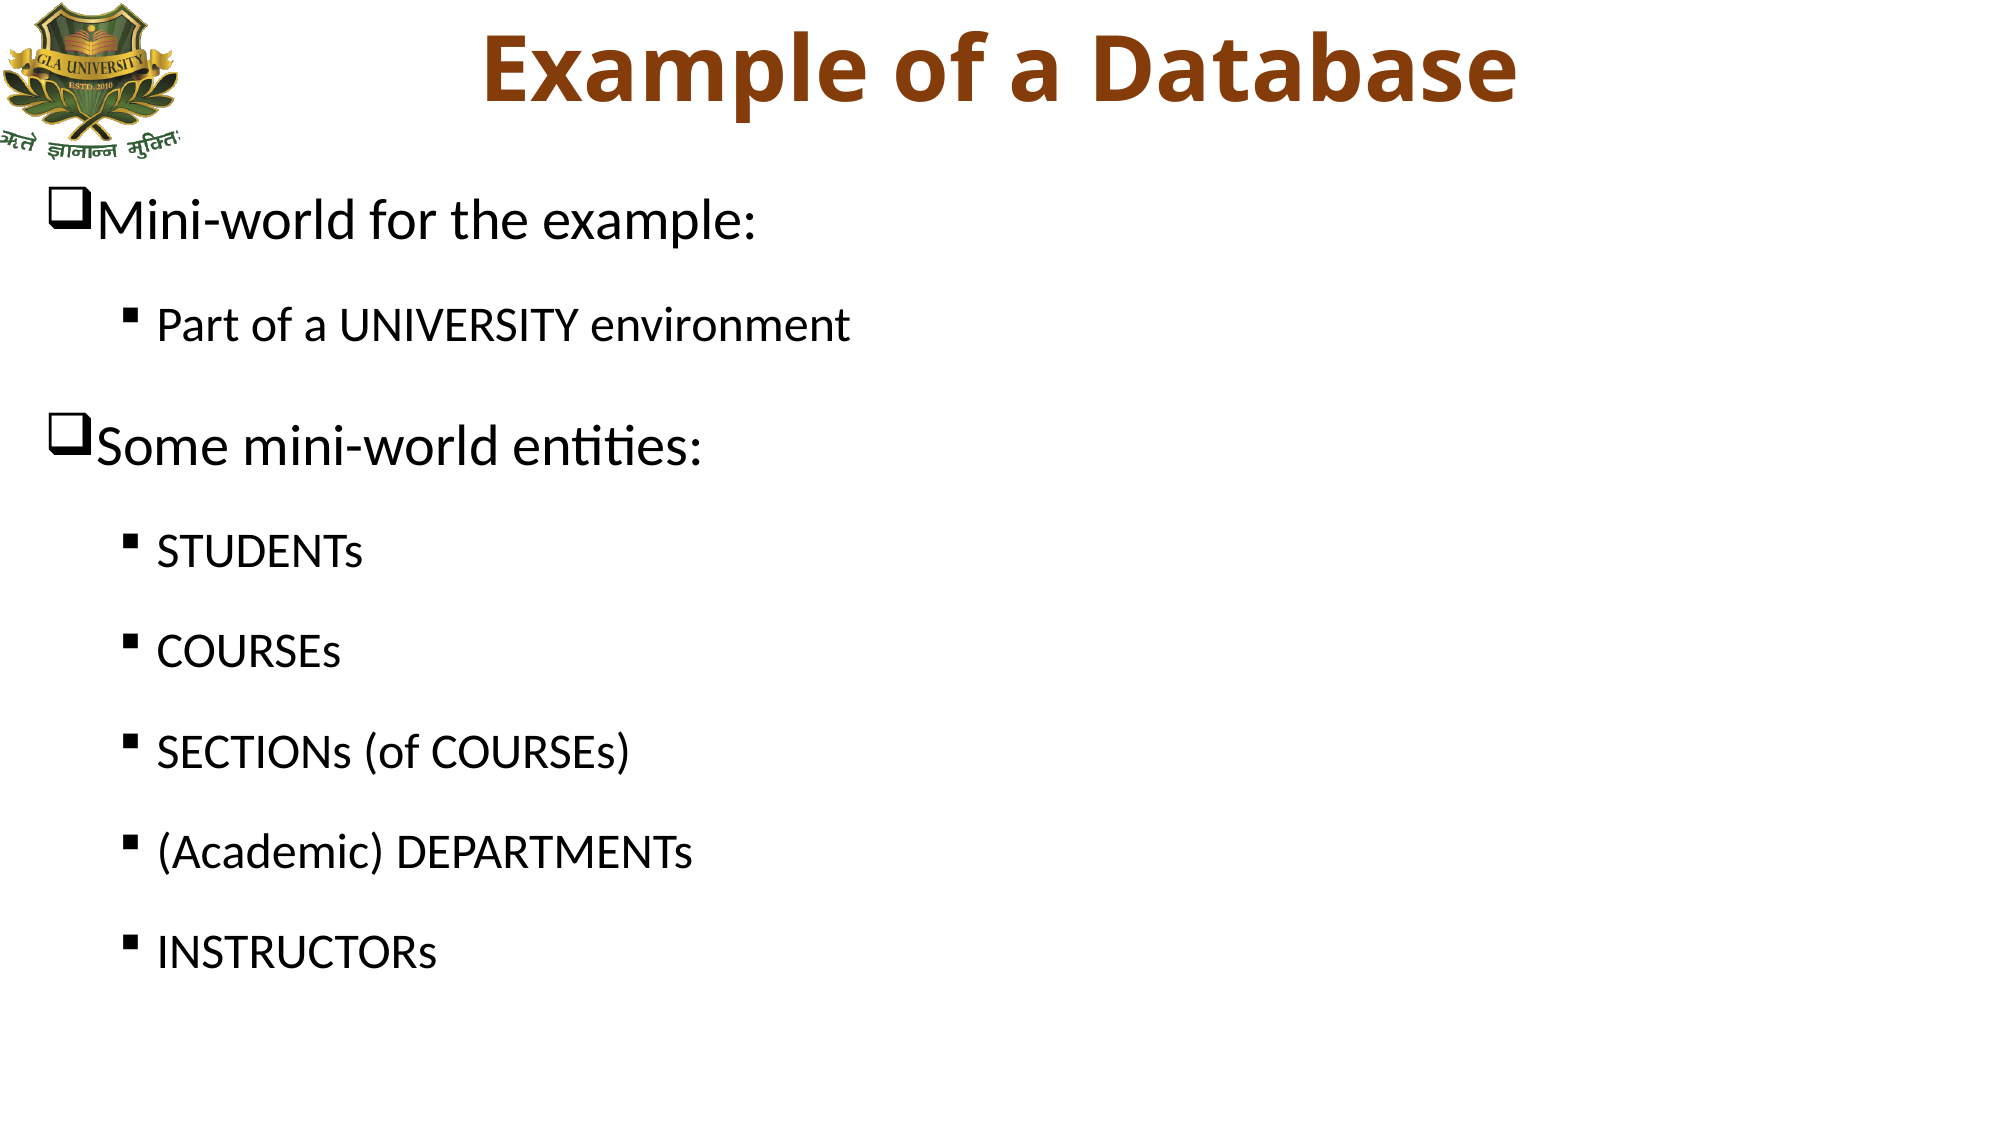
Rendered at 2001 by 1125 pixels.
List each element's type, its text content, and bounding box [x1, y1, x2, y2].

title Example of a Database [137, 4, 1863, 138]
picture [0, 2, 181, 160]
list Mini-world for the example: Part of a UNIVERSITY environment Some mini-world entities: STUDENTs COURSEs SECTIONs (of COURSEs) (Academic) DEPARTMENTs INSTRUCTORs [29, 138, 1968, 1100]
